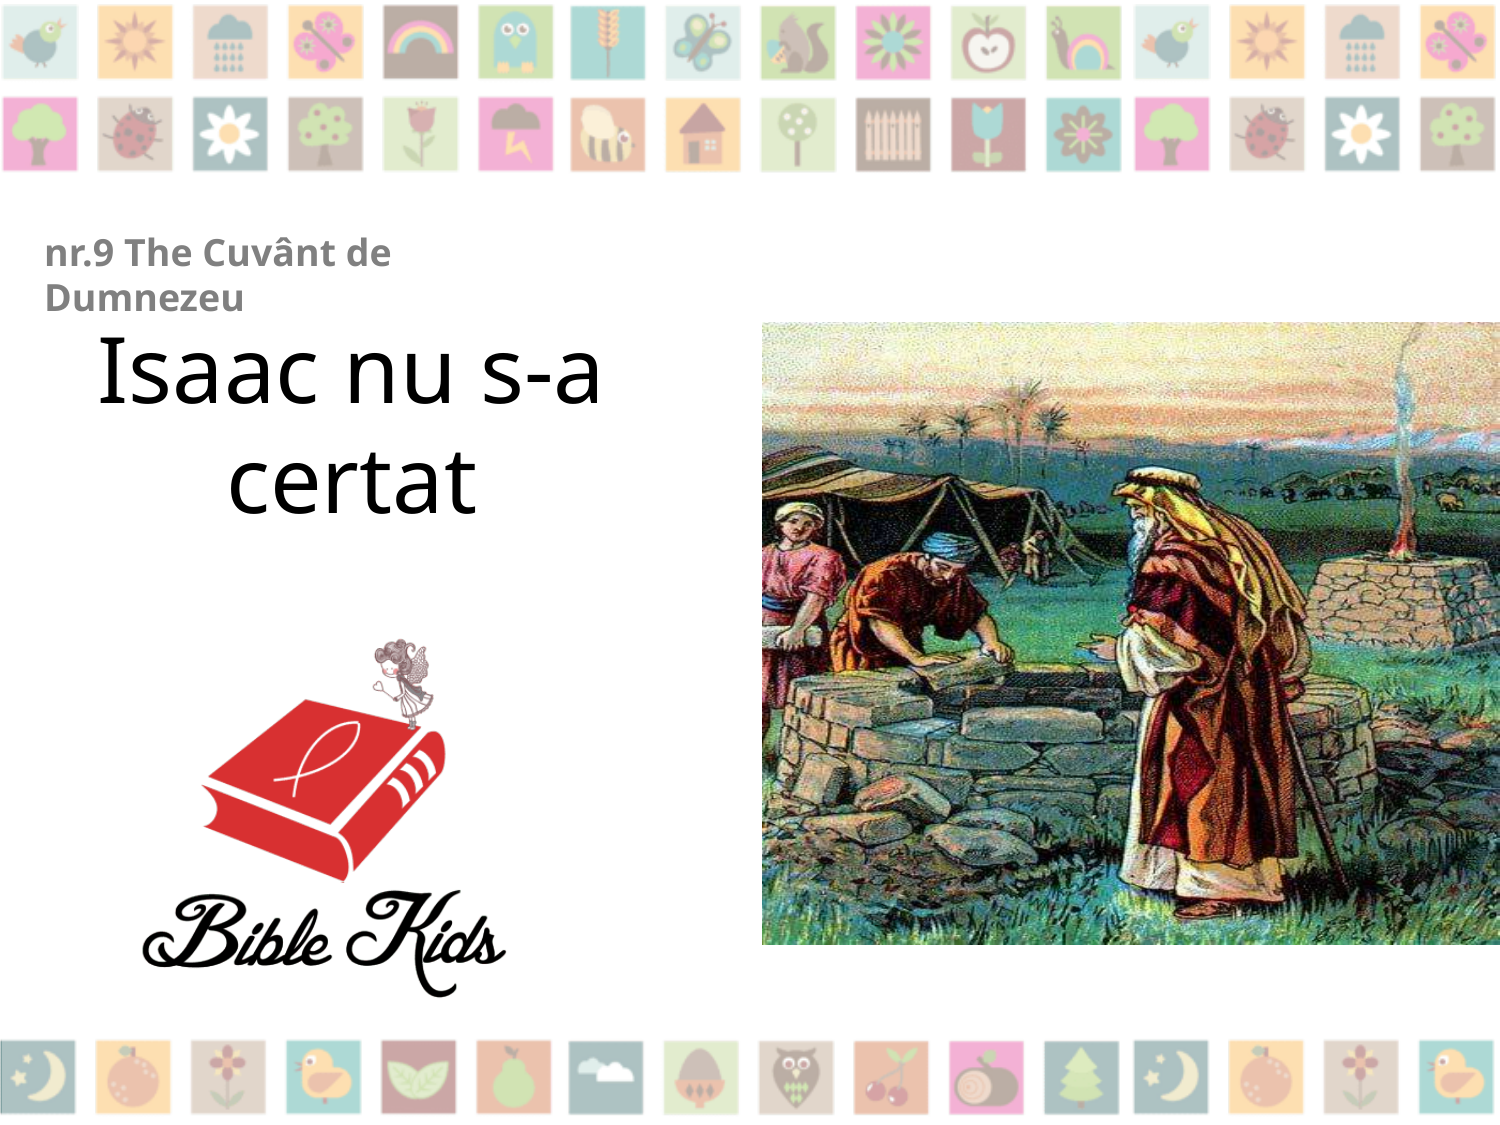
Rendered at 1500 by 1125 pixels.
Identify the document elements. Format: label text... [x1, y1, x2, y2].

picture [762, 321, 1500, 945]
text_box nr.9 The Cuvânt de Dumnezeu [29, 221, 502, 304]
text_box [0, 3, 1500, 181]
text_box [0, 1028, 1500, 1118]
picture [117, 600, 544, 1027]
text_box Isaac nu s-a certat [29, 304, 675, 540]
